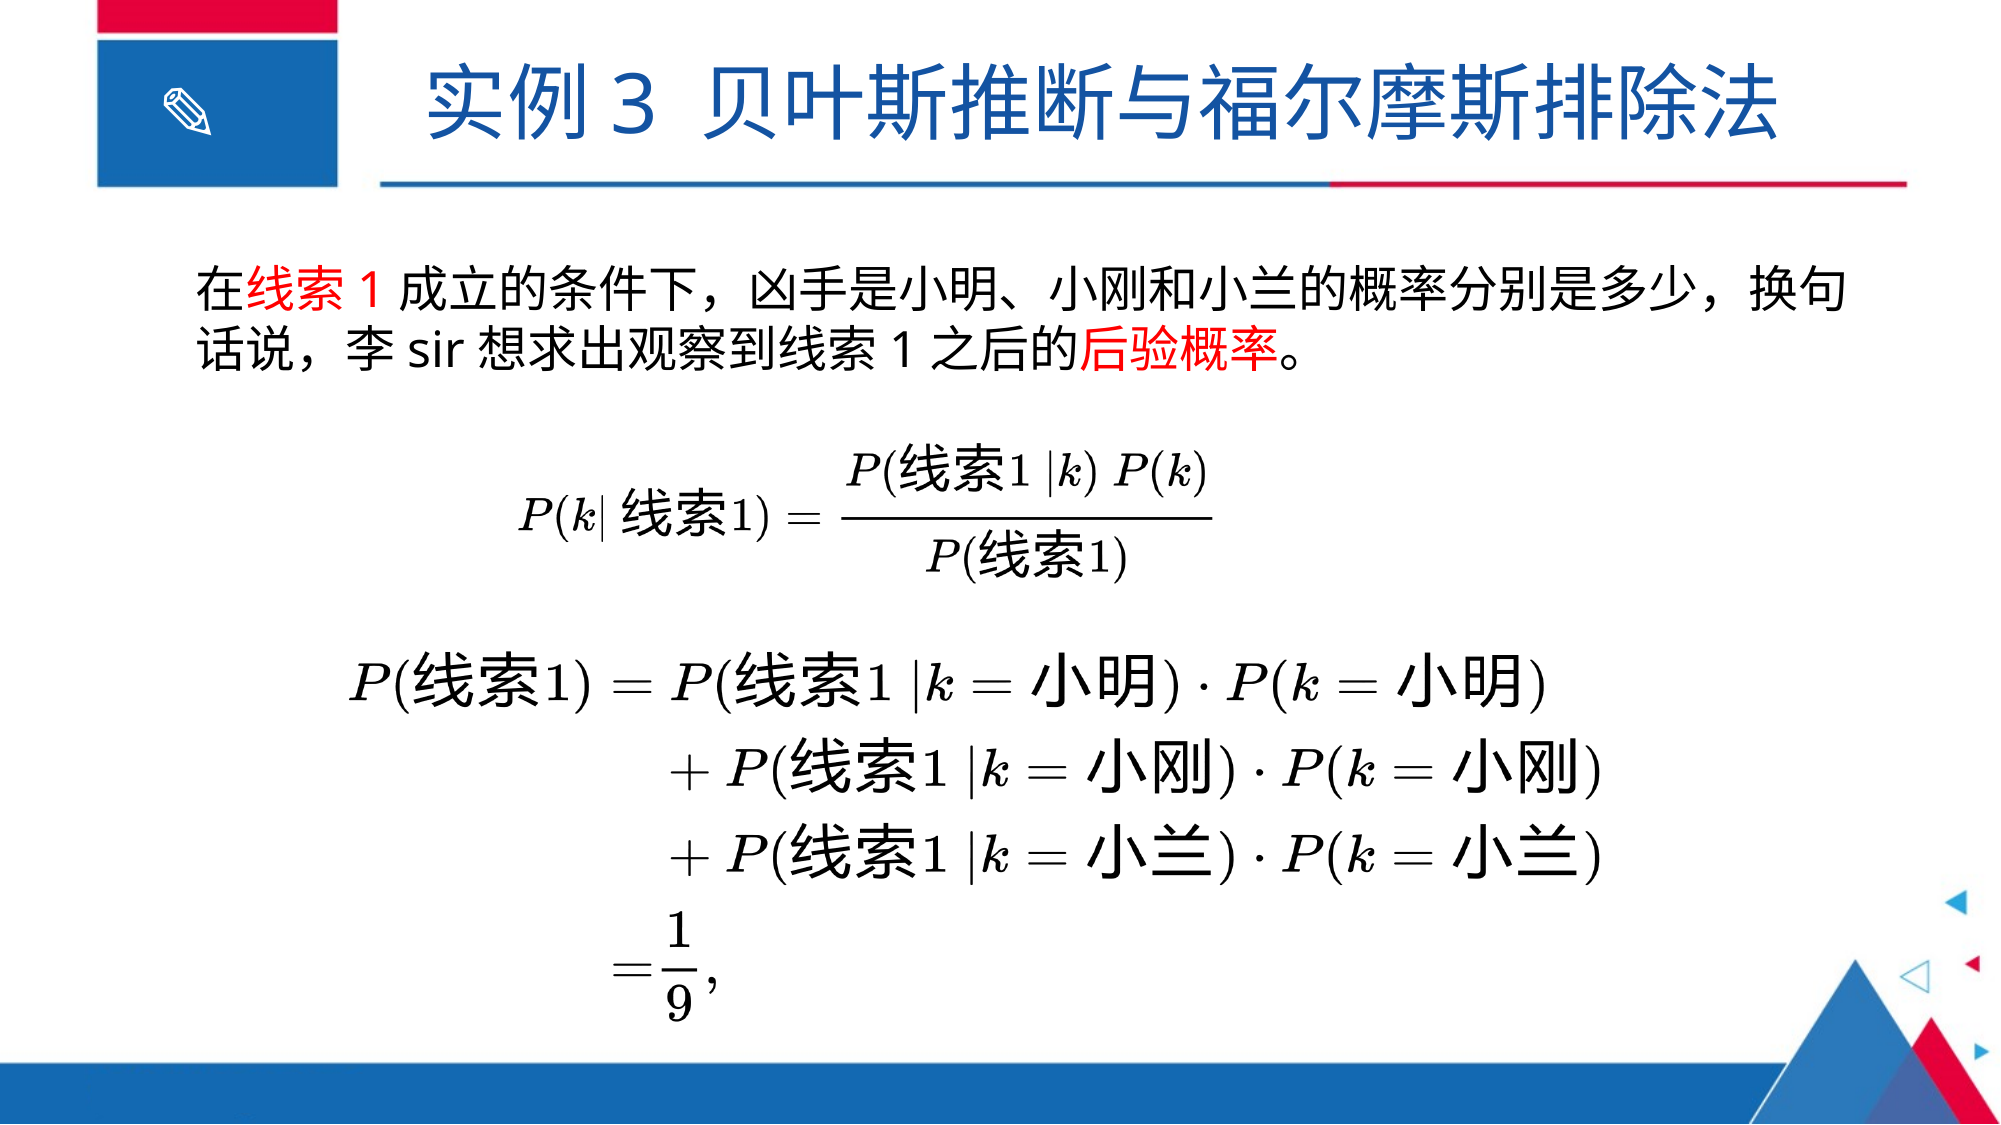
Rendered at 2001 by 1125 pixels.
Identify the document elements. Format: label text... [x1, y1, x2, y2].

text_box 实例3 贝叶斯推断与福尔摩斯排除法 [409, 43, 1871, 158]
picture [0, 0, 2000, 1124]
text_box 在线索1成立的条件下，凶手是小明、小刚和小兰的概率分别是多少，换句话说，李sir想求出观察到线索1之后的后验概率。 [180, 250, 1871, 385]
